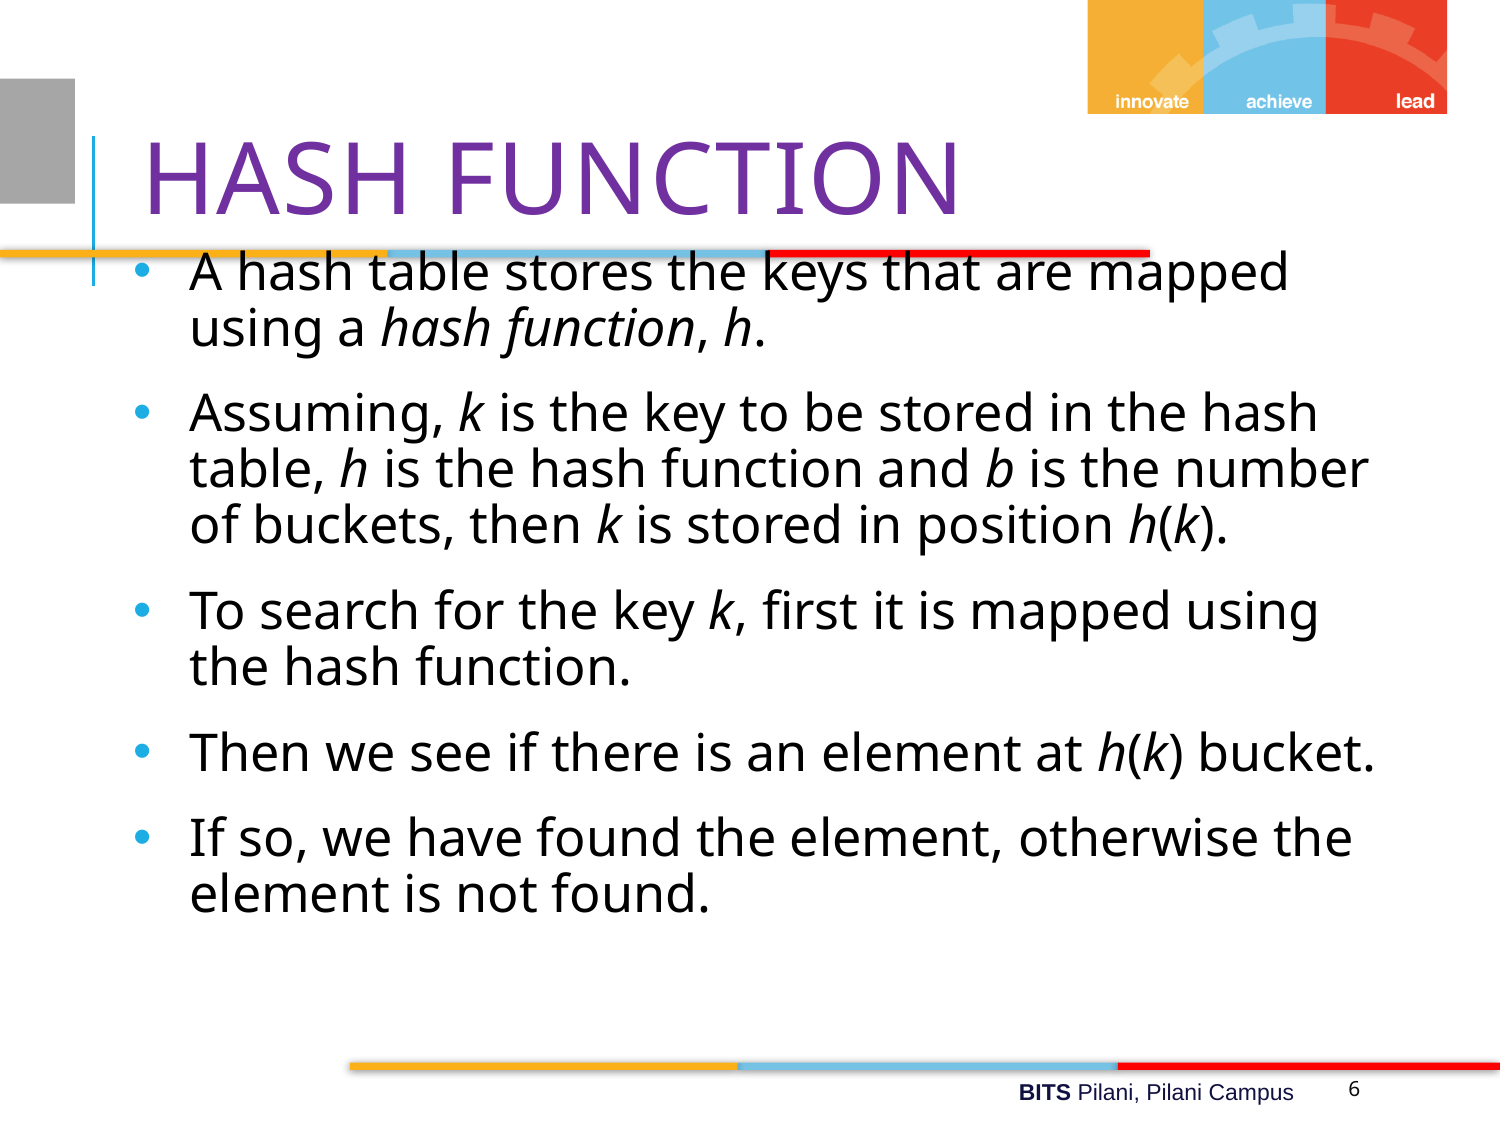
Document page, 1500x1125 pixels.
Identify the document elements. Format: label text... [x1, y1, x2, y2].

title Hash function [126, 96, 1322, 237]
picture [1087, 0, 1448, 114]
list A hash table stores the keys that are mapped using a hash function, h. Assuming, k is the key to be stored in the hash table, h is the hash function and b is the number of buckets, then k is stored in position h(k). To search for the key k, first it is mapped using the hash function. Then we see if there is an element at h(k) bucket. If so, we have found the element, otherwise the element is not found. [125, 237, 1388, 1012]
slide_number 6 [1333, 1067, 1454, 1113]
